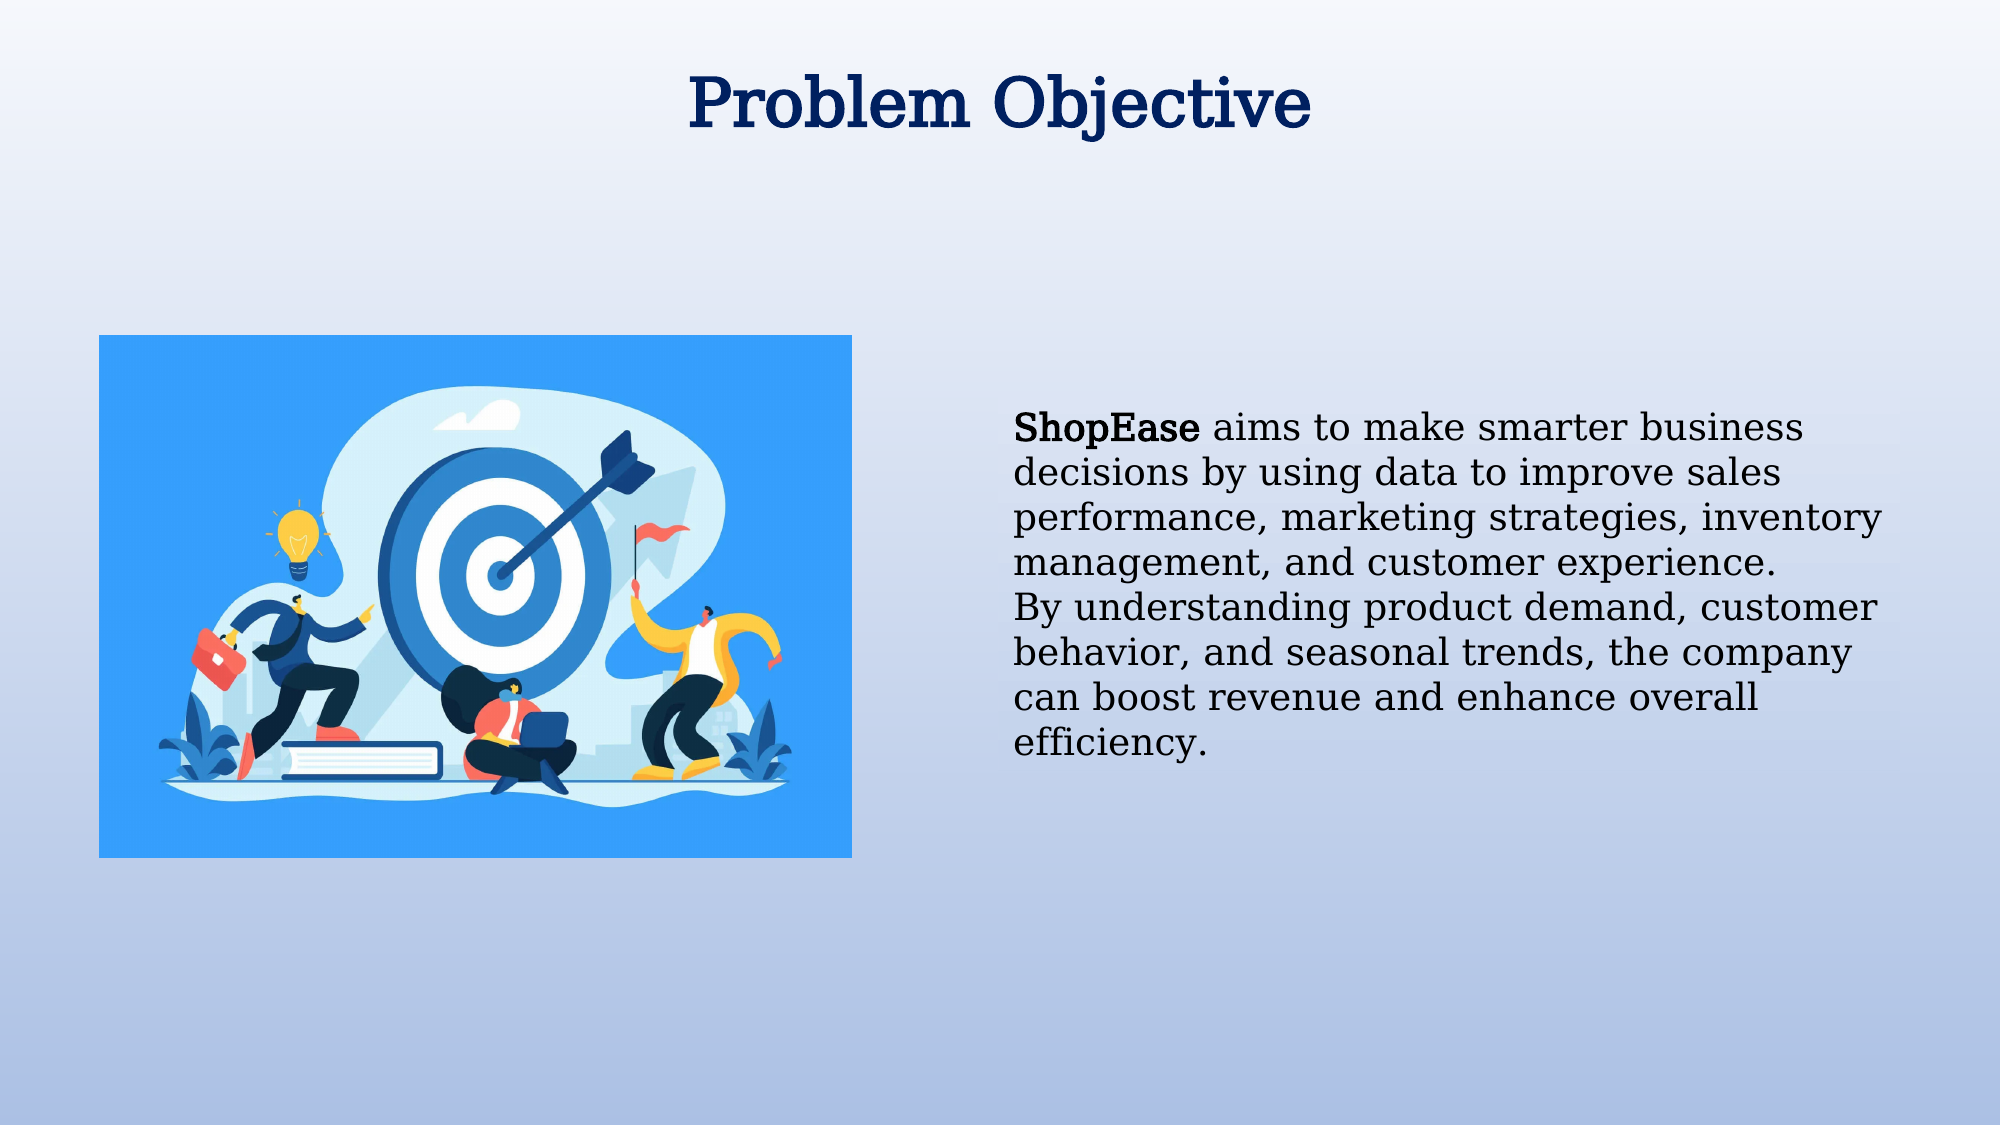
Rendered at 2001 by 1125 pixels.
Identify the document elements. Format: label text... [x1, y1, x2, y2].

text_box Problem Objective [429, 51, 1571, 147]
text_box ShopEase aims to make smarter business decisions by using data to improve sales performance, marketing strategies, inventory management, and customer experience. By understanding product demand, customer behavior, and seasonal trends, the company can boost revenue and enhance overall efficiency. [998, 395, 1900, 771]
picture [99, 335, 852, 859]
